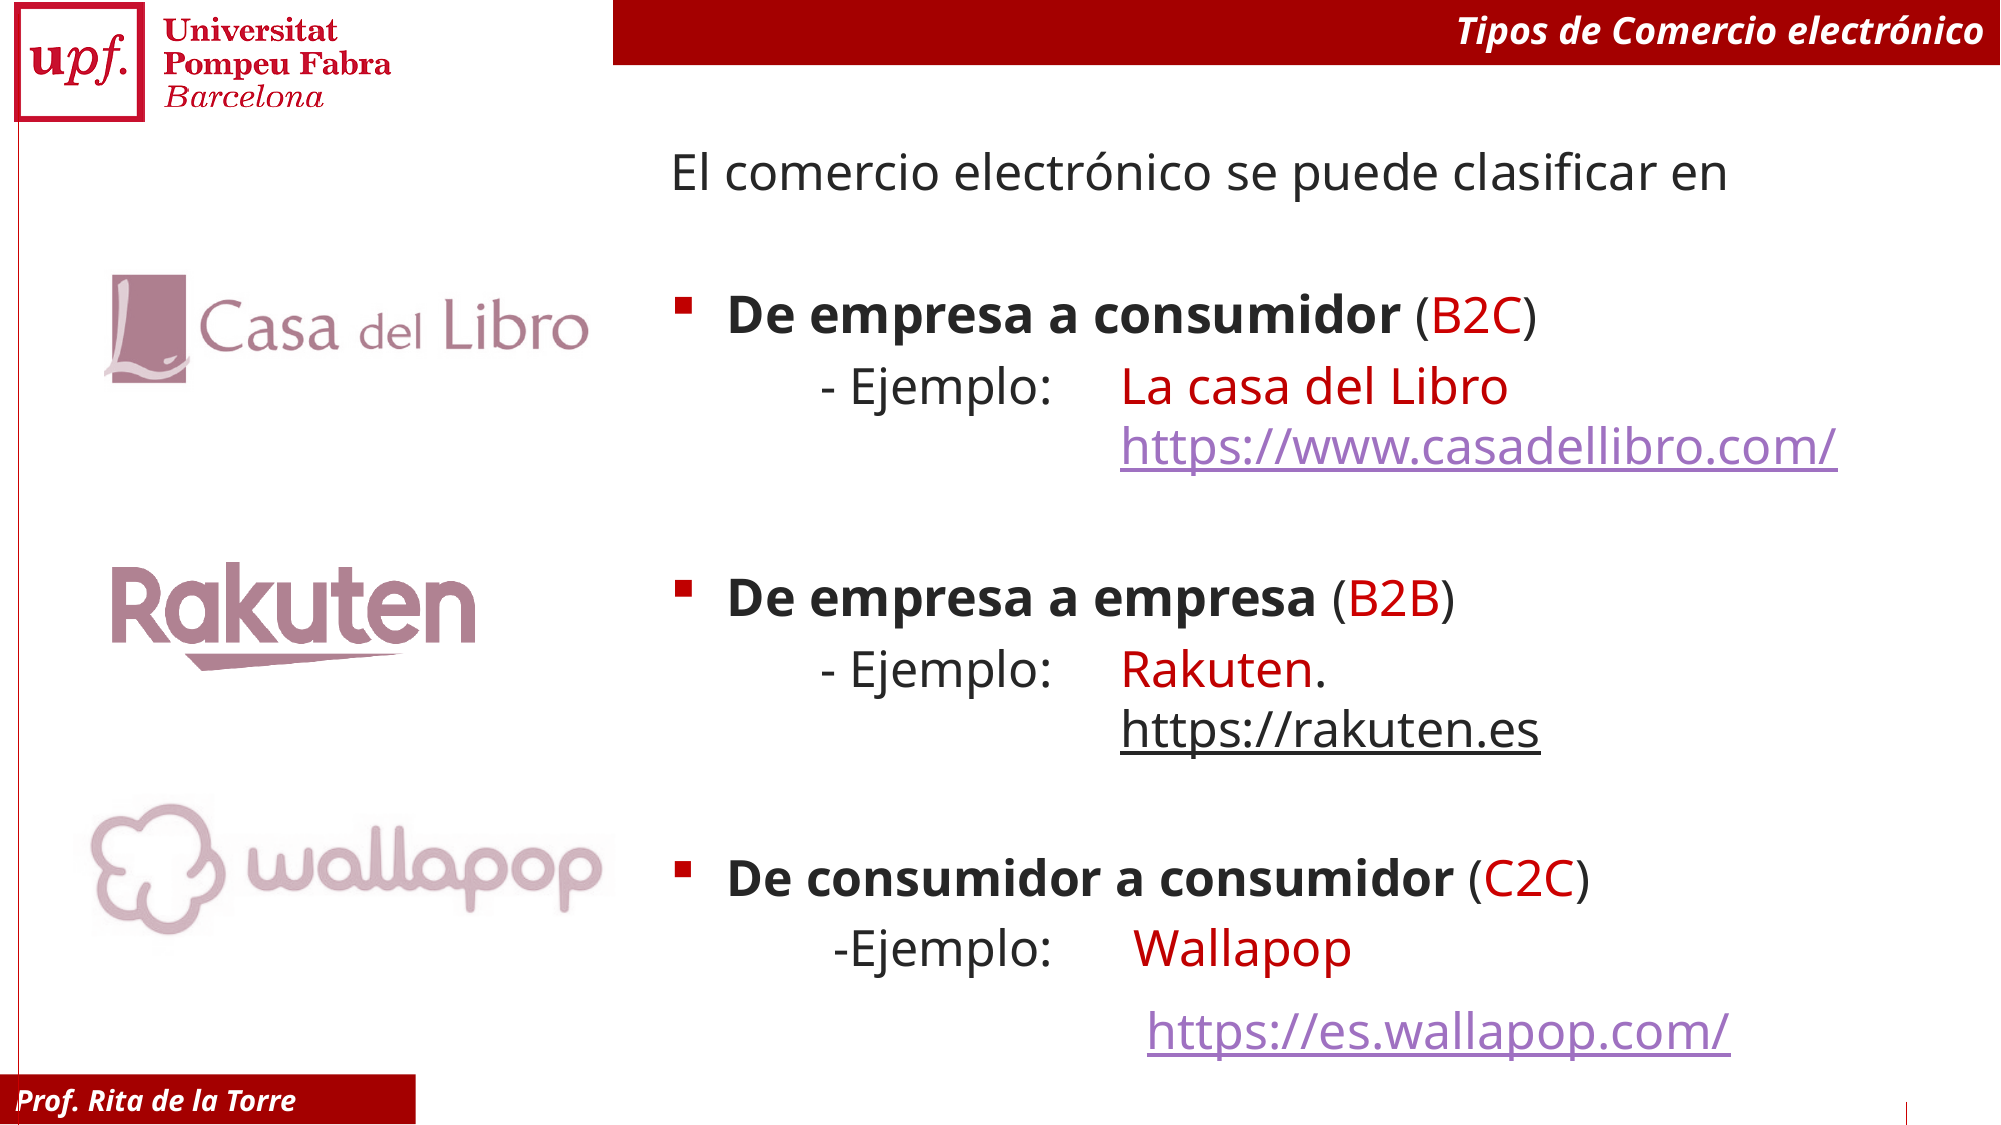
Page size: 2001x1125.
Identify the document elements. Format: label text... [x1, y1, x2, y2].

picture [14, 2, 407, 122]
list El comercio electrónico se puede clasificar en De empresa a consumidor (B2C) - Ejemplo: La casa del Libro https://www.casadellibro.com/ De empresa a empresa (B2B) - Ejemplo: Rakuten. https://rakuten.es De consumidor a consumidor (C2C) -Ejemplo: Wallapop https://es.wallapop.com/ [664, 134, 2000, 1071]
title Tipos de Comercio electrónico [613, 0, 2000, 66]
picture [104, 258, 591, 417]
picture [73, 774, 628, 958]
picture [110, 562, 477, 671]
